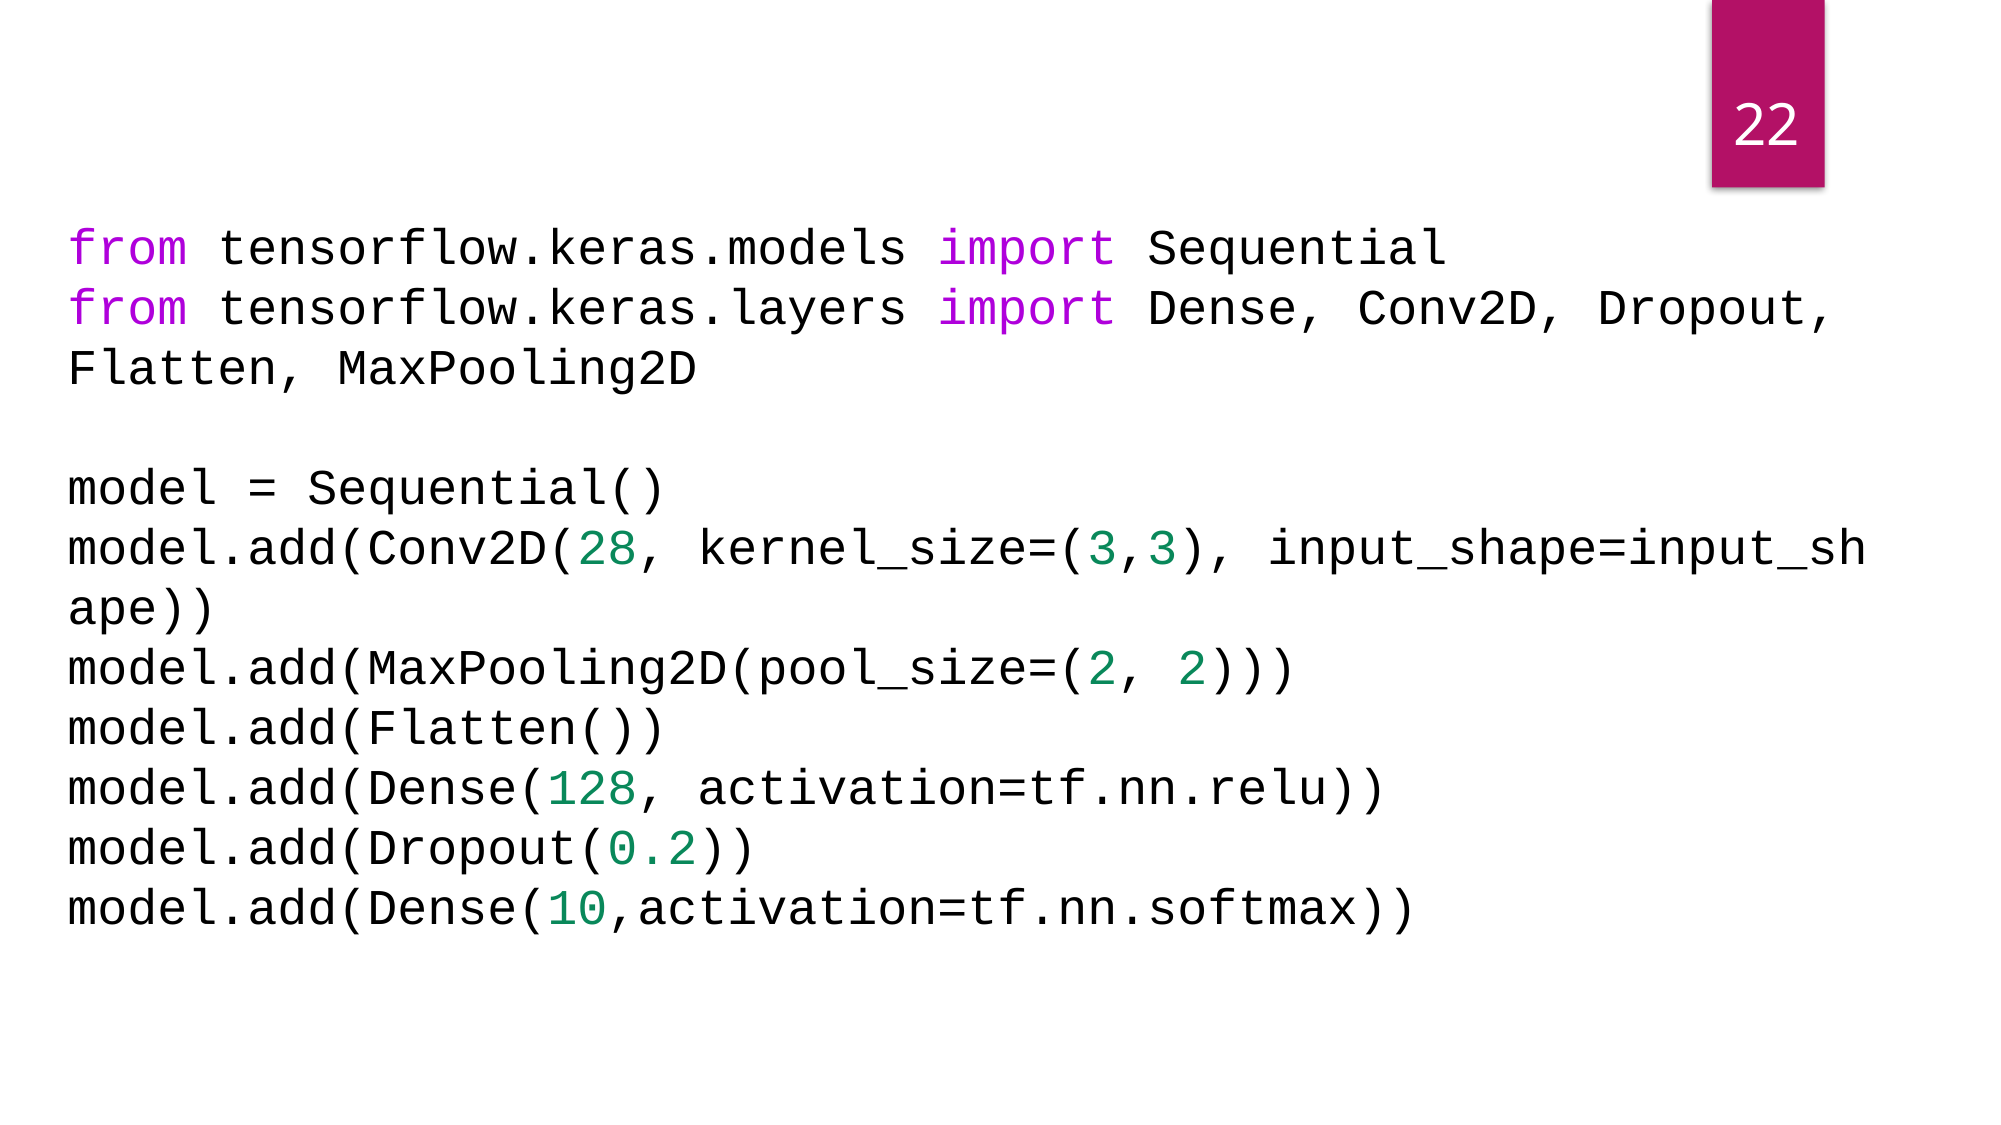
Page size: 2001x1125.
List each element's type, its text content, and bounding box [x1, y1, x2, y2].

text_box from tensorflow.keras.models import Sequential from tensorflow.keras.layers import Dense, Conv2D, Dropout, Flatten, MaxPooling2D model = Sequential() model.add(Conv2D(28, kernel_size=(3,3), input_shape=input_shape)) model.add(MaxPooling2D(pool_size=(2, 2))) model.add(Flatten()) model.add(Dense(128, activation=tf.nn.relu)) model.add(Dropout(0.2)) model.add(Dense(10,activation=tf.nn.softmax)) [52, 206, 1889, 942]
slide_number 22 [1698, 48, 1836, 175]
